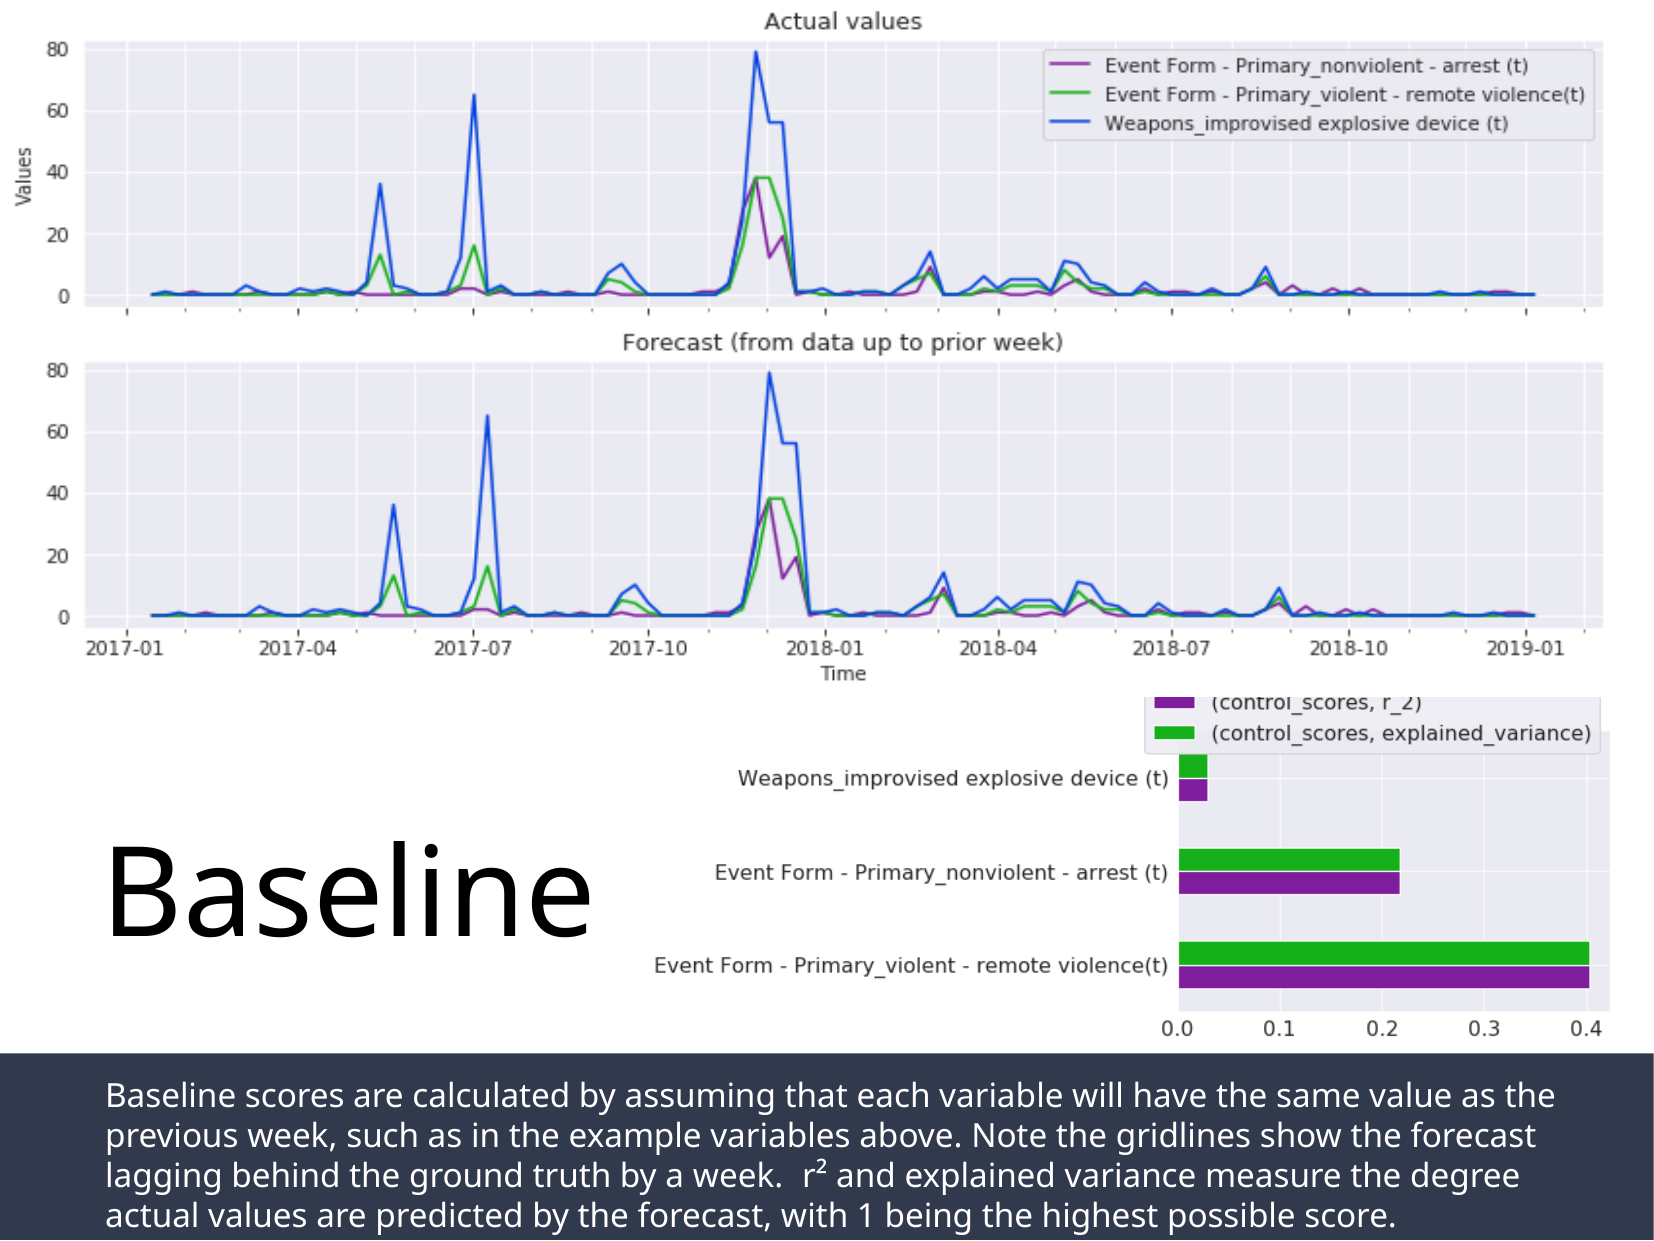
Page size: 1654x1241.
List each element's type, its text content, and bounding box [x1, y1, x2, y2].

list Baseline scores are calculated by assuming that each variable will have the same value as the previous week, such as in the example variables above. Note the gridlines show the forecast lagging behind the ground truth by a week. r² and explained variance measure the degree actual values are predicted by the forecast, with 1 being the highest possible score. [86, 1068, 1623, 1241]
text_box Baseline [86, 796, 616, 969]
picture [4, 0, 1623, 1049]
